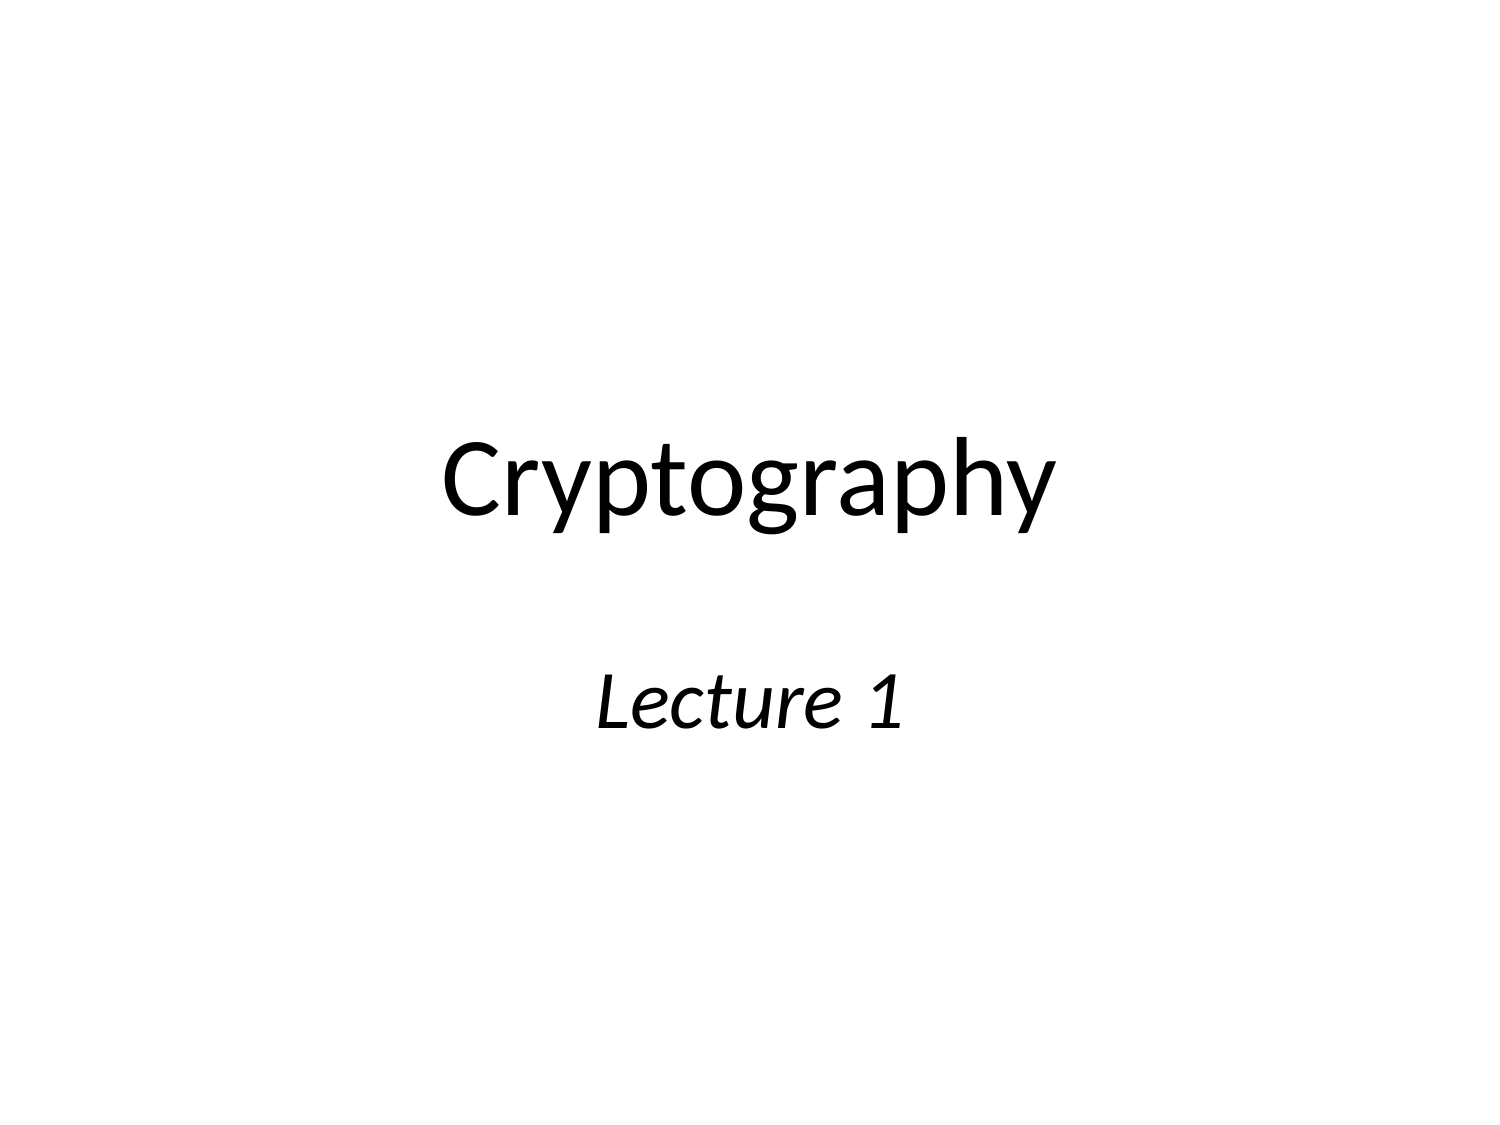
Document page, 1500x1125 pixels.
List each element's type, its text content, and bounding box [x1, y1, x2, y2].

subtitle Lecture 1 [225, 637, 1275, 925]
title Cryptography [112, 349, 1388, 591]
